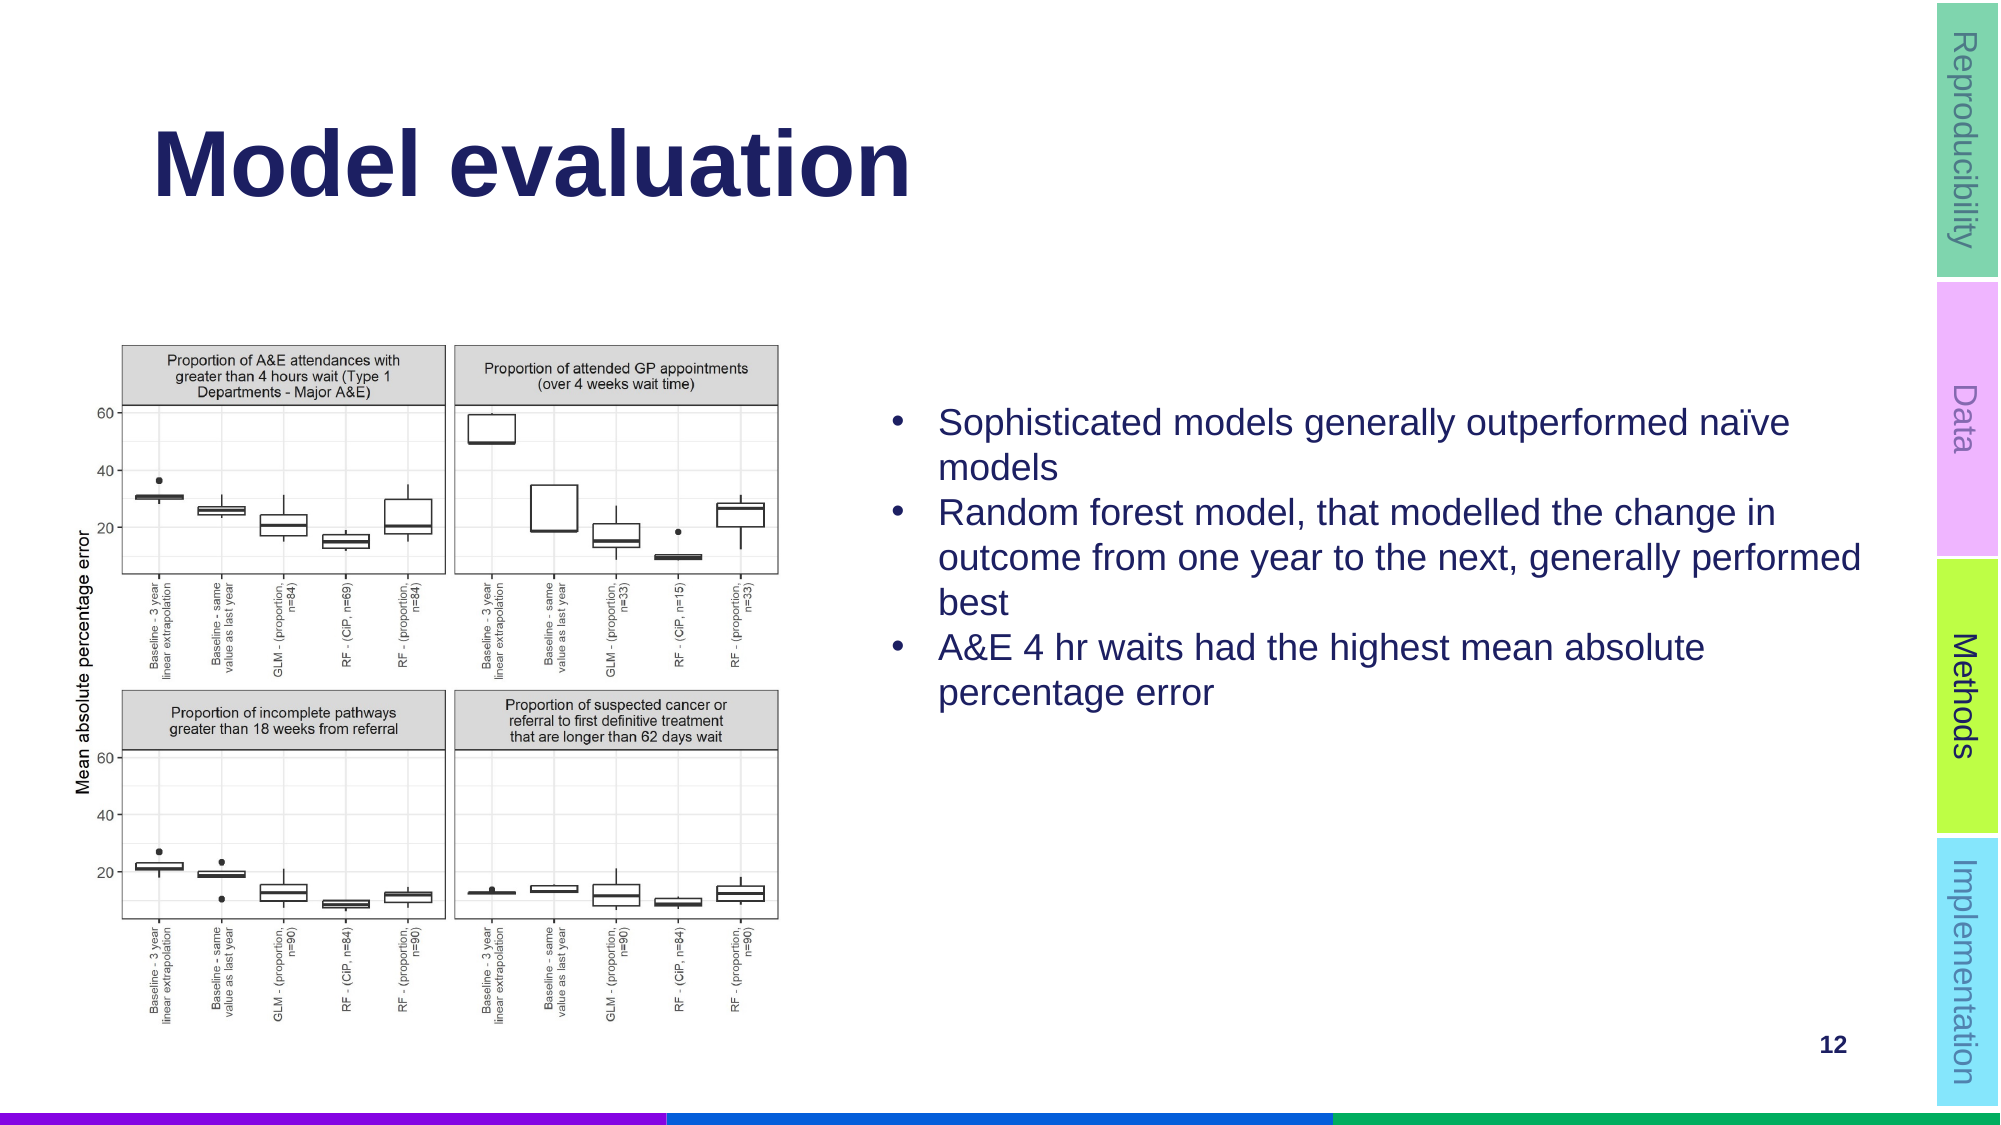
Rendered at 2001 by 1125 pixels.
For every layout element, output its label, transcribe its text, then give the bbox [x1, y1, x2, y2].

text_box Sophisticated models generally outperformed naïve models Random forest model, that modelled the change in outcome from one year to the next, generally performed best A&E 4 hr waits had the highest mean absolute percentage error [876, 390, 1900, 721]
slide_number 12 [1412, 1013, 1863, 1074]
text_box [1934, 0, 2000, 1109]
picture [66, 335, 787, 1057]
title Model evaluation [137, 59, 1863, 278]
